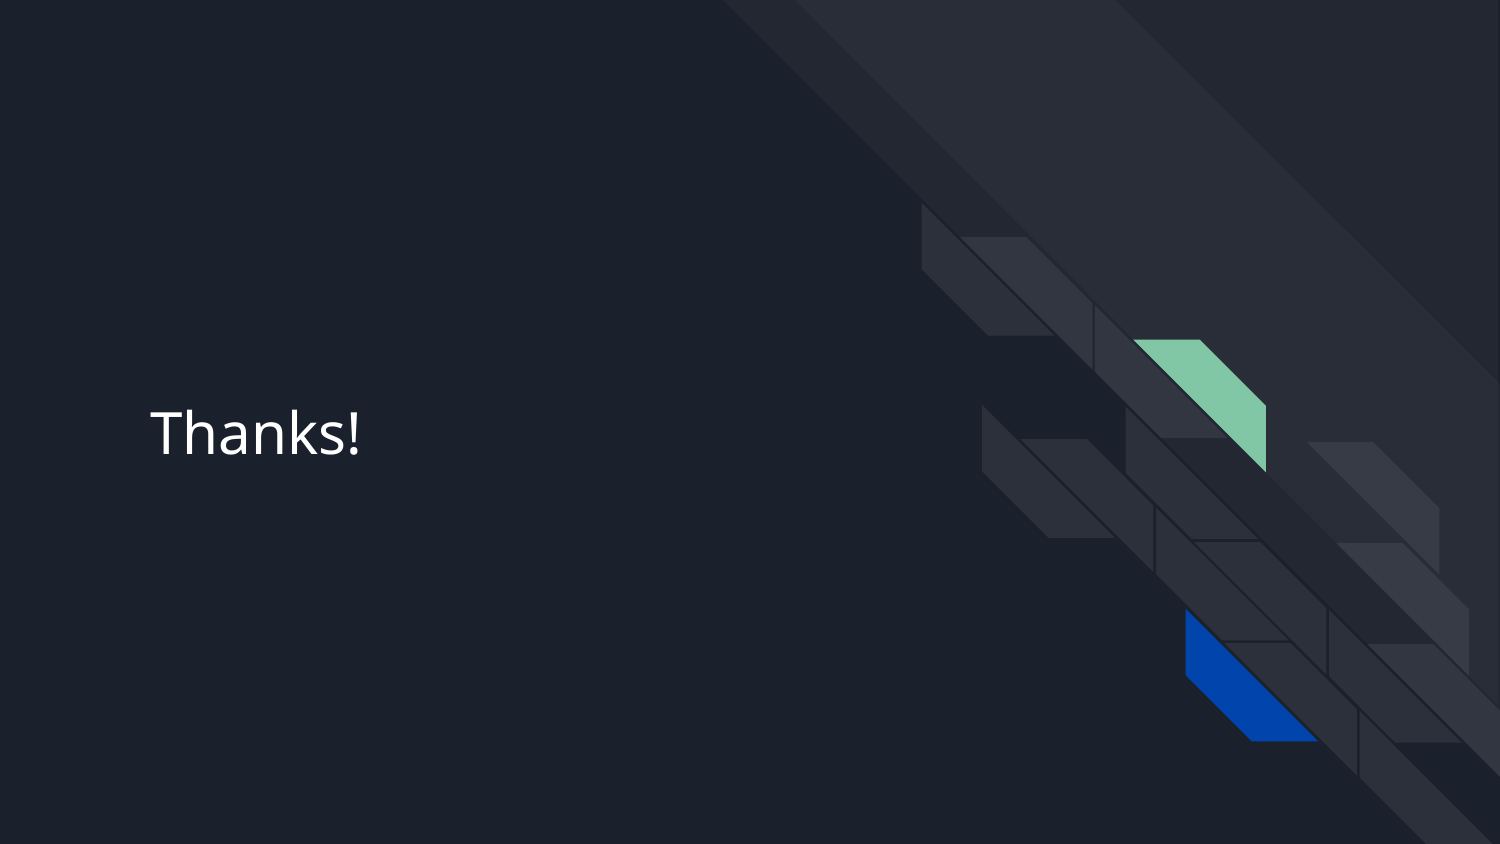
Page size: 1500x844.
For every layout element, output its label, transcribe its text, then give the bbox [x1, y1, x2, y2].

title Thanks! [135, 142, 888, 720]
